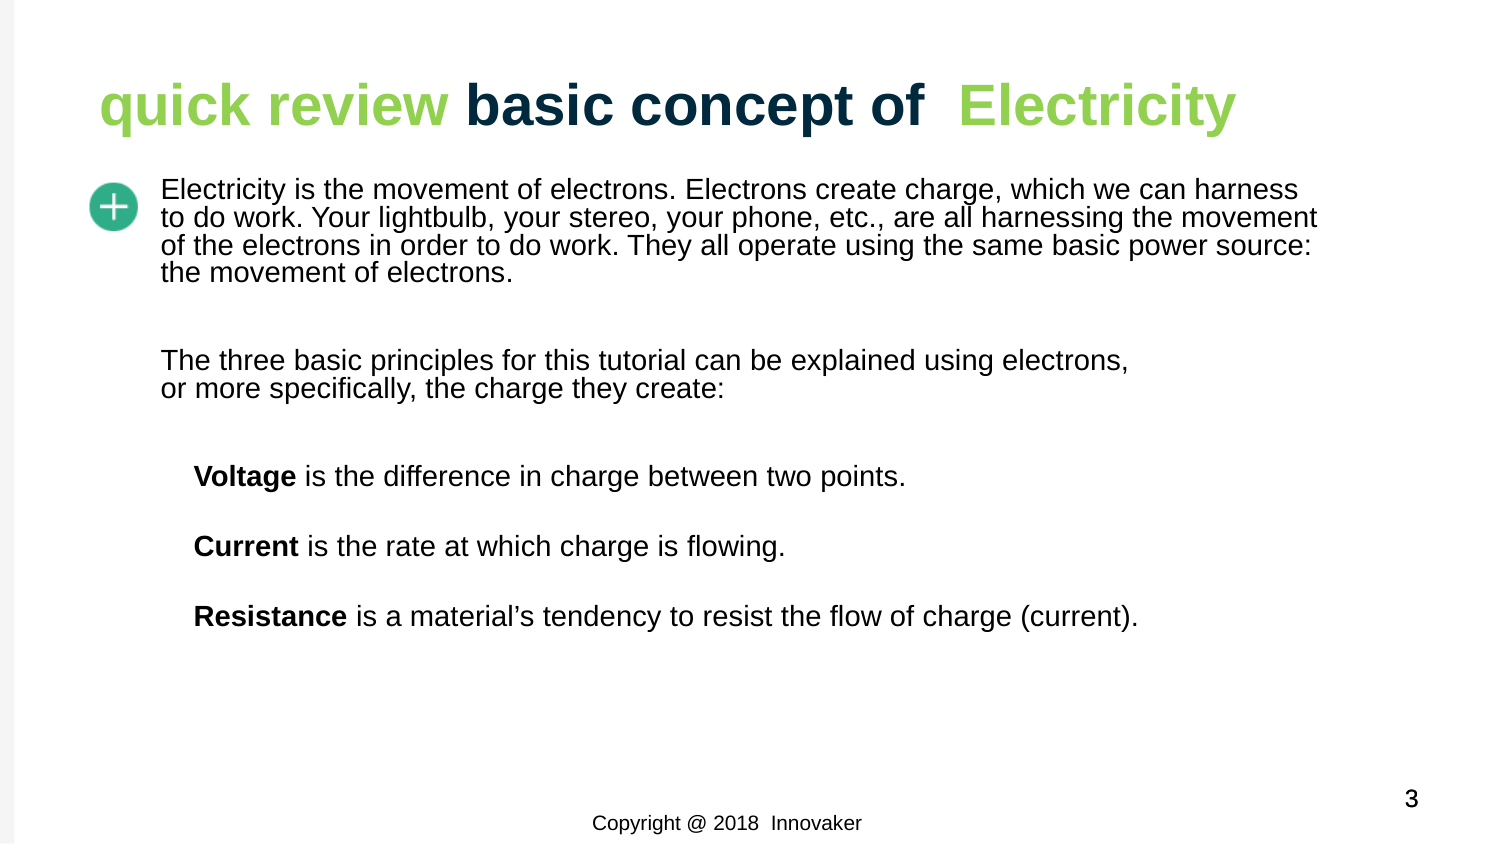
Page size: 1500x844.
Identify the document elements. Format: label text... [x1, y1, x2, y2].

text_box Electricity is the movement of electrons. Electrons create charge, which we can harness to do work. Your lightbulb, your stereo, your phone, etc., are all harnessing the movement of the electrons in order to do work. They all operate using the same basic power source: the movement of electrons. [145, 169, 1335, 296]
text_box Copyright @ 2018 Innovaker [561, 807, 893, 837]
text_box The three basic principles for this tutorial can be explained using electrons, or more specifically, the charge they create: Voltage is the difference in charge between two points. Current is the rate at which charge is flowing. Resistance is a material’s tendency to resist the flow of charge (current). [145, 341, 1161, 692]
text_box quick review basic concept of Electricity [67, 51, 1343, 169]
text_box 3 [1389, 764, 1480, 830]
picture [84, 173, 145, 241]
